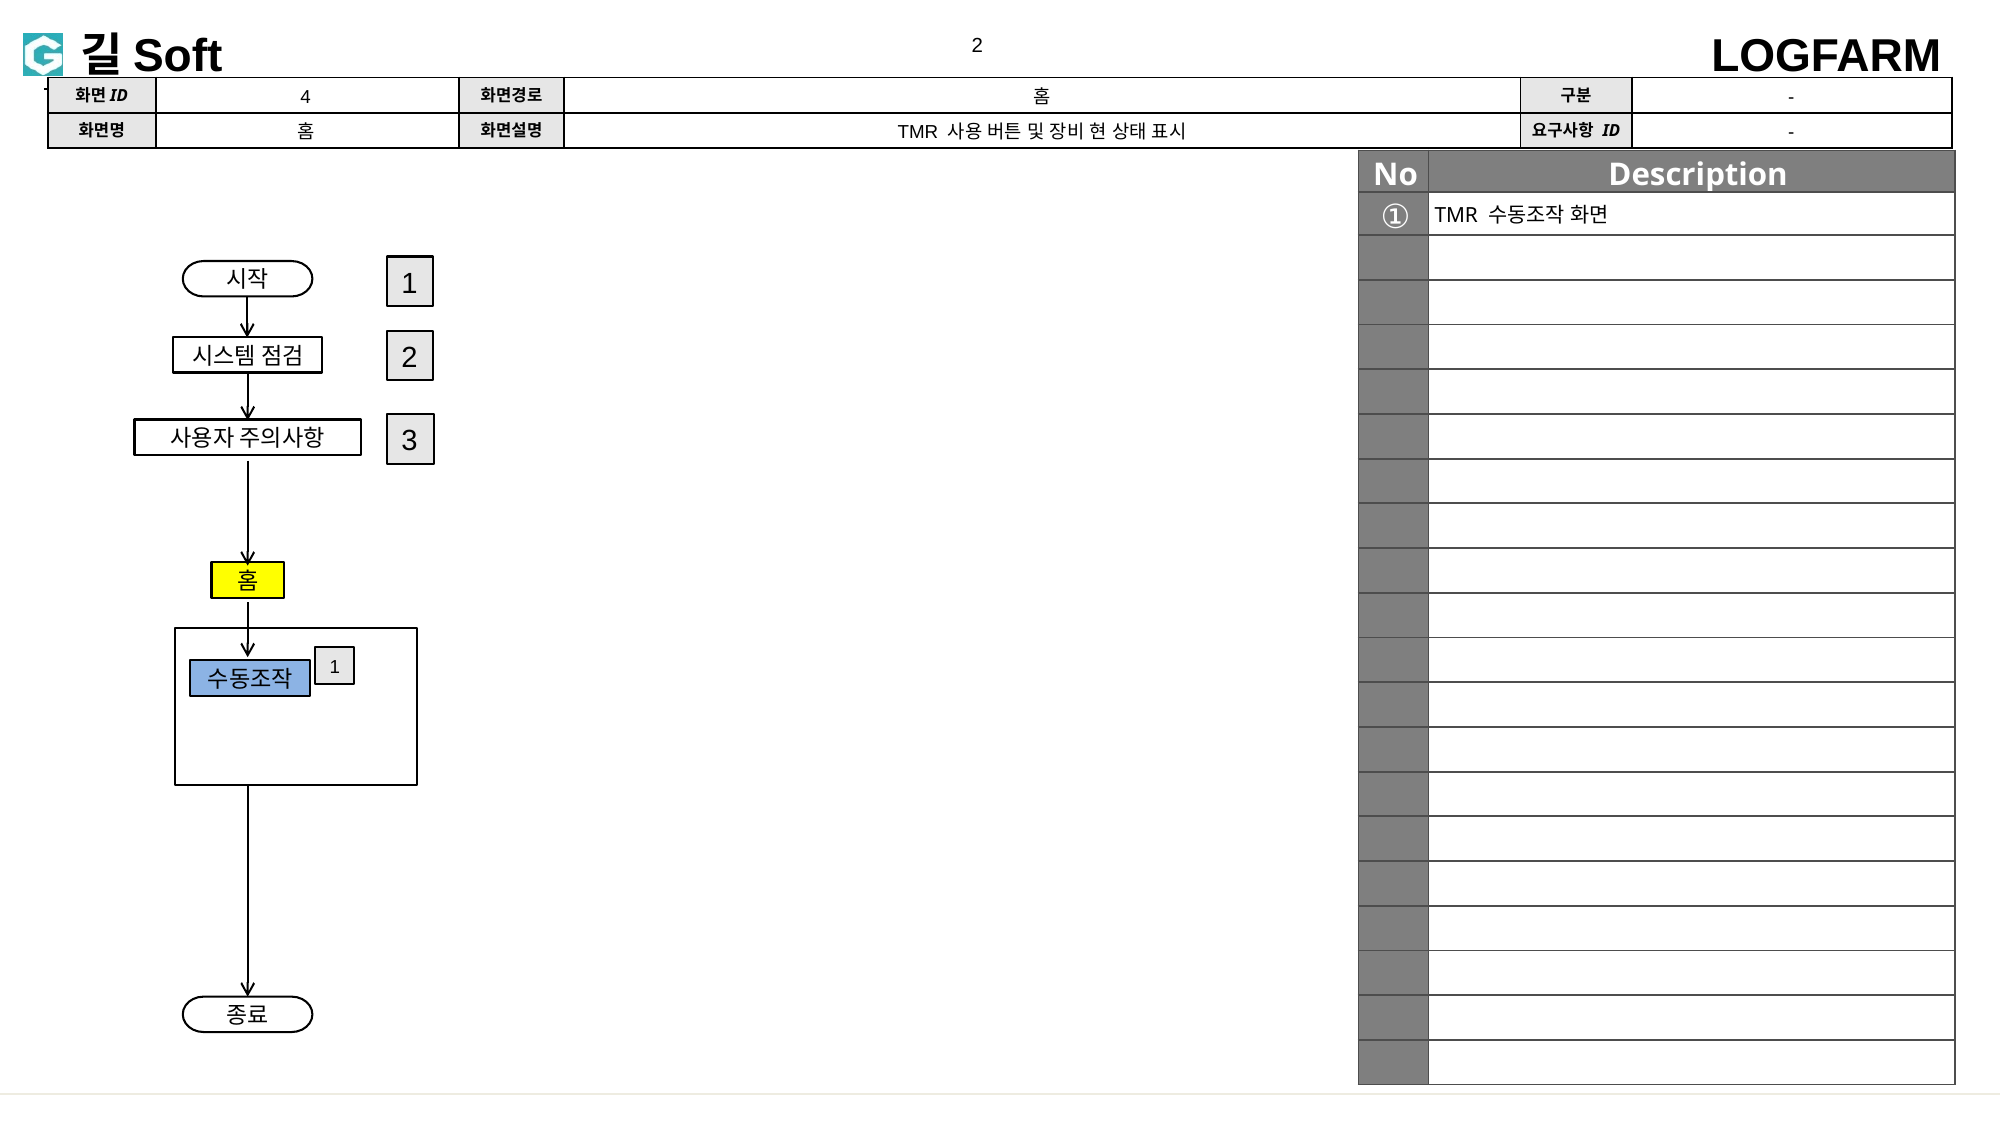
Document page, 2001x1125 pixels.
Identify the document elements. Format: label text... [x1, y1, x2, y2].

table_cell [1429, 325, 1954, 368]
table_cell [1429, 951, 1954, 994]
table_header No [1359, 151, 1428, 191]
text_box 사용자 주의사항 [134, 419, 361, 455]
text_box 시작 [180, 258, 315, 299]
table_cell [1359, 236, 1428, 279]
text_box 2 [386, 330, 434, 381]
table_cell [1359, 325, 1428, 368]
table_cell [1429, 773, 1954, 815]
table_cell [1429, 236, 1954, 279]
table_cell [1429, 996, 1954, 1039]
table_cell [1429, 504, 1954, 547]
table_cell [1429, 683, 1954, 726]
table_cell [1359, 370, 1428, 413]
picture [23, 33, 63, 76]
table_cell [1429, 862, 1954, 905]
table_cell ① [1359, 193, 1428, 234]
table_cell [1429, 594, 1954, 637]
table_cell [1359, 907, 1428, 950]
table_cell [1429, 460, 1954, 502]
text_box - [1631, 77, 1951, 115]
table_cell [1359, 773, 1428, 815]
table_cell [1359, 951, 1428, 994]
table_cell [1429, 817, 1954, 860]
table_cell [1359, 281, 1428, 324]
table_cell TMR 수동조작 화면 [1429, 193, 1954, 234]
table_cell [1429, 638, 1954, 681]
text_box 4 [155, 77, 456, 115]
table_cell [1359, 862, 1428, 905]
table_cell [1359, 728, 1428, 771]
text_box 홈 [155, 115, 456, 150]
table_cell [1429, 370, 1954, 413]
table_cell [1429, 281, 1954, 324]
text_box 3 [386, 414, 434, 464]
text_box 1 [314, 647, 354, 685]
table_cell [1429, 907, 1954, 950]
text_box 수동조작 [190, 660, 311, 696]
text_box 종료 [180, 994, 315, 1035]
text_box TMR 사용 버튼 및 장비 현 상태 표시 [563, 115, 1521, 150]
text_box - [1631, 115, 1951, 150]
table_cell [1429, 728, 1954, 771]
text_box 홈 [211, 562, 284, 598]
table_cell [1359, 594, 1428, 637]
table_cell [1359, 817, 1428, 860]
table_header Description [1429, 151, 1954, 191]
table_cell [1359, 638, 1428, 681]
table_cell [1429, 415, 1954, 458]
table_cell [1429, 549, 1954, 592]
table_cell [1359, 460, 1428, 502]
text_box 홈 [563, 77, 1521, 115]
table_cell [1359, 549, 1428, 592]
table_cell [1359, 415, 1428, 458]
text_box [173, 626, 419, 787]
text_box 1 [386, 256, 434, 307]
table_cell [1359, 504, 1428, 547]
text_box 시스템 점검 [173, 337, 323, 373]
table_cell [1429, 1041, 1954, 1084]
table_cell [1359, 683, 1428, 726]
table_cell [1359, 996, 1428, 1039]
table_cell [1359, 1041, 1428, 1084]
